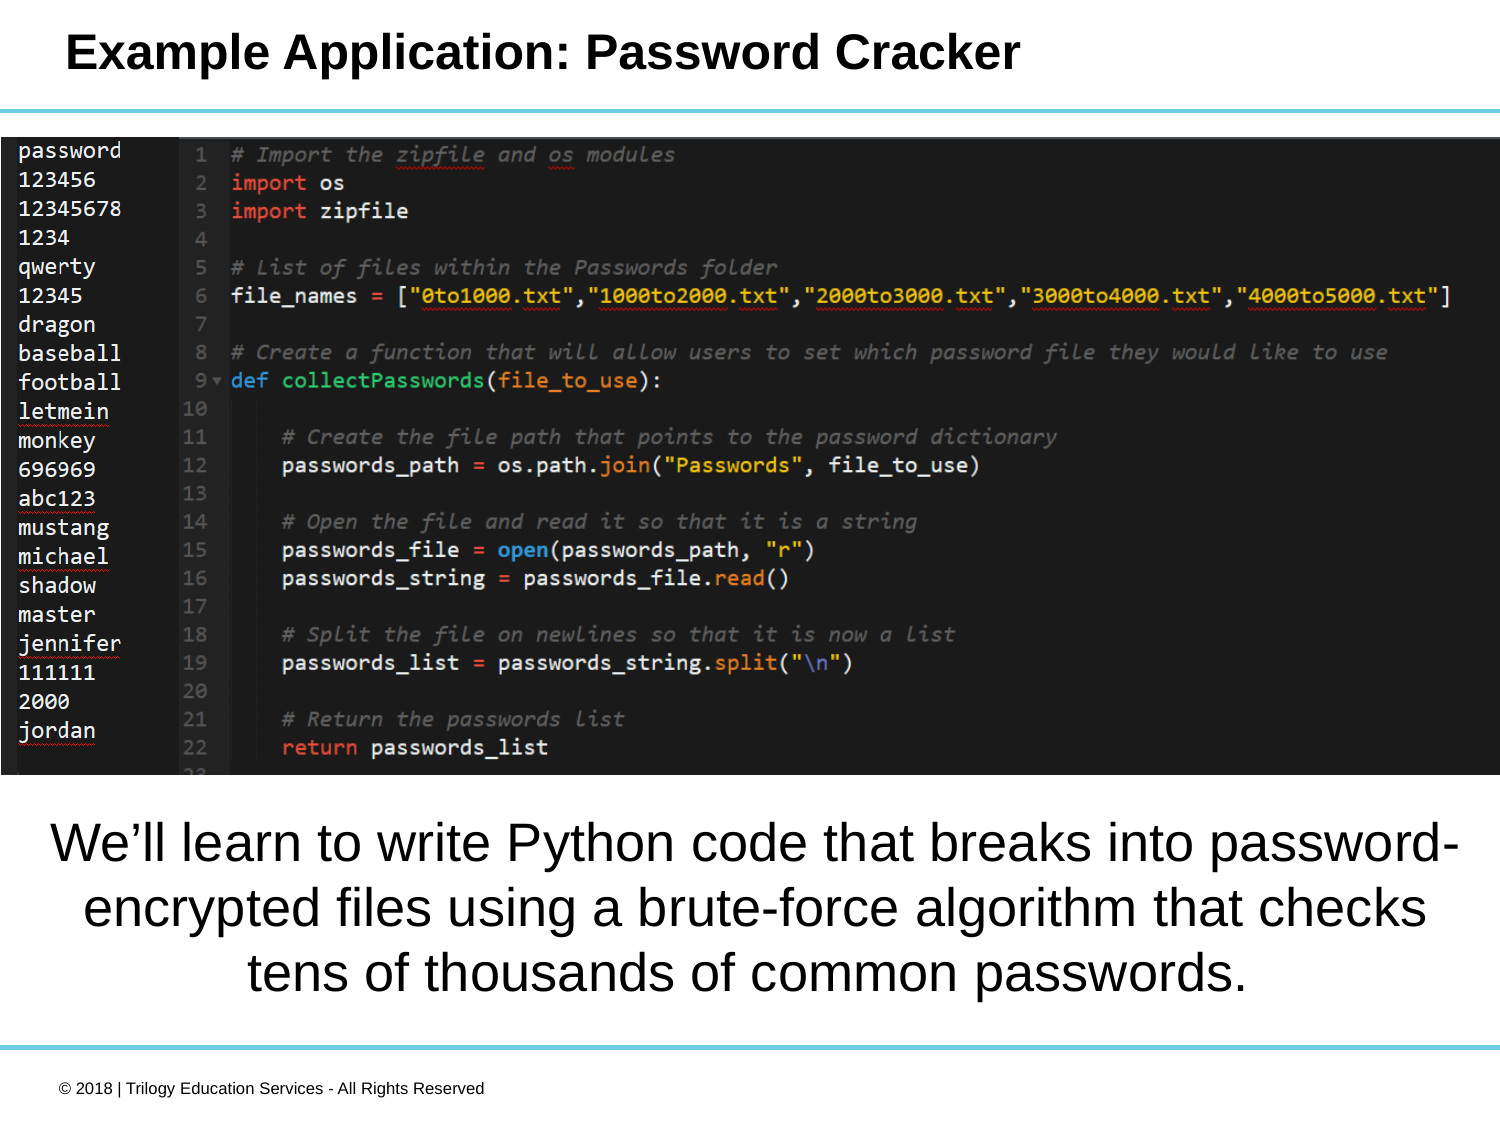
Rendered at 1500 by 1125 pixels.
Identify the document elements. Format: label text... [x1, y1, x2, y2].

text_box We’ll learn to write Python code that breaks into password-encrypted files using a brute-force algorithm that checks tens of thousands of common passwords. [24, 799, 1488, 1025]
title Example Application: Password Cracker [50, 0, 1175, 108]
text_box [1, 137, 1500, 775]
